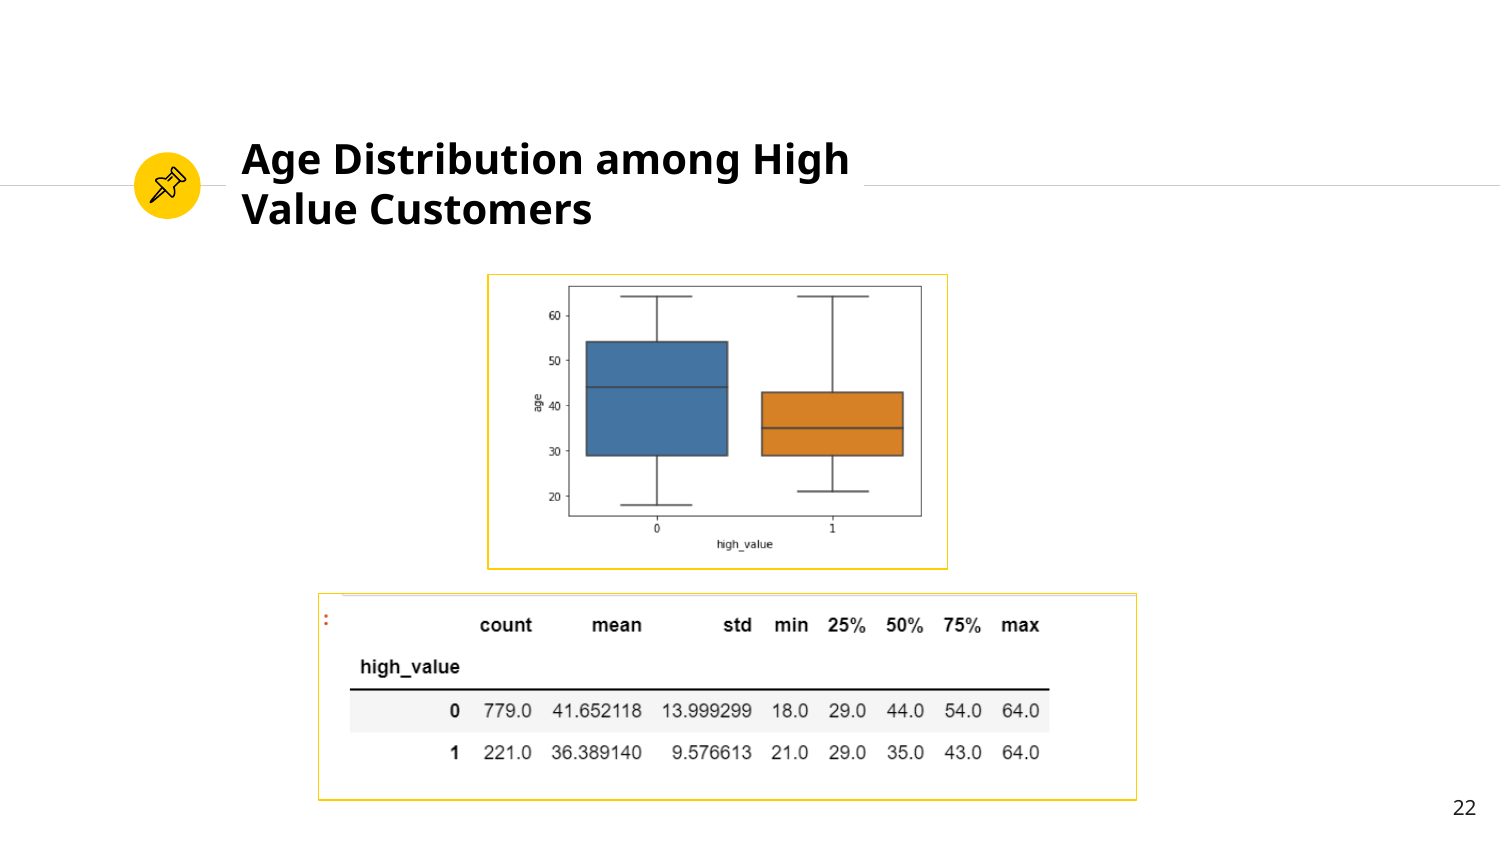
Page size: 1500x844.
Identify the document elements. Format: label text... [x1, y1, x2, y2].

title Age Distribution among High Value Customers [226, 146, 926, 219]
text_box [150, 166, 186, 203]
picture [319, 593, 1137, 800]
picture [488, 275, 947, 569]
slide_number ‹#› [1401, 779, 1492, 844]
